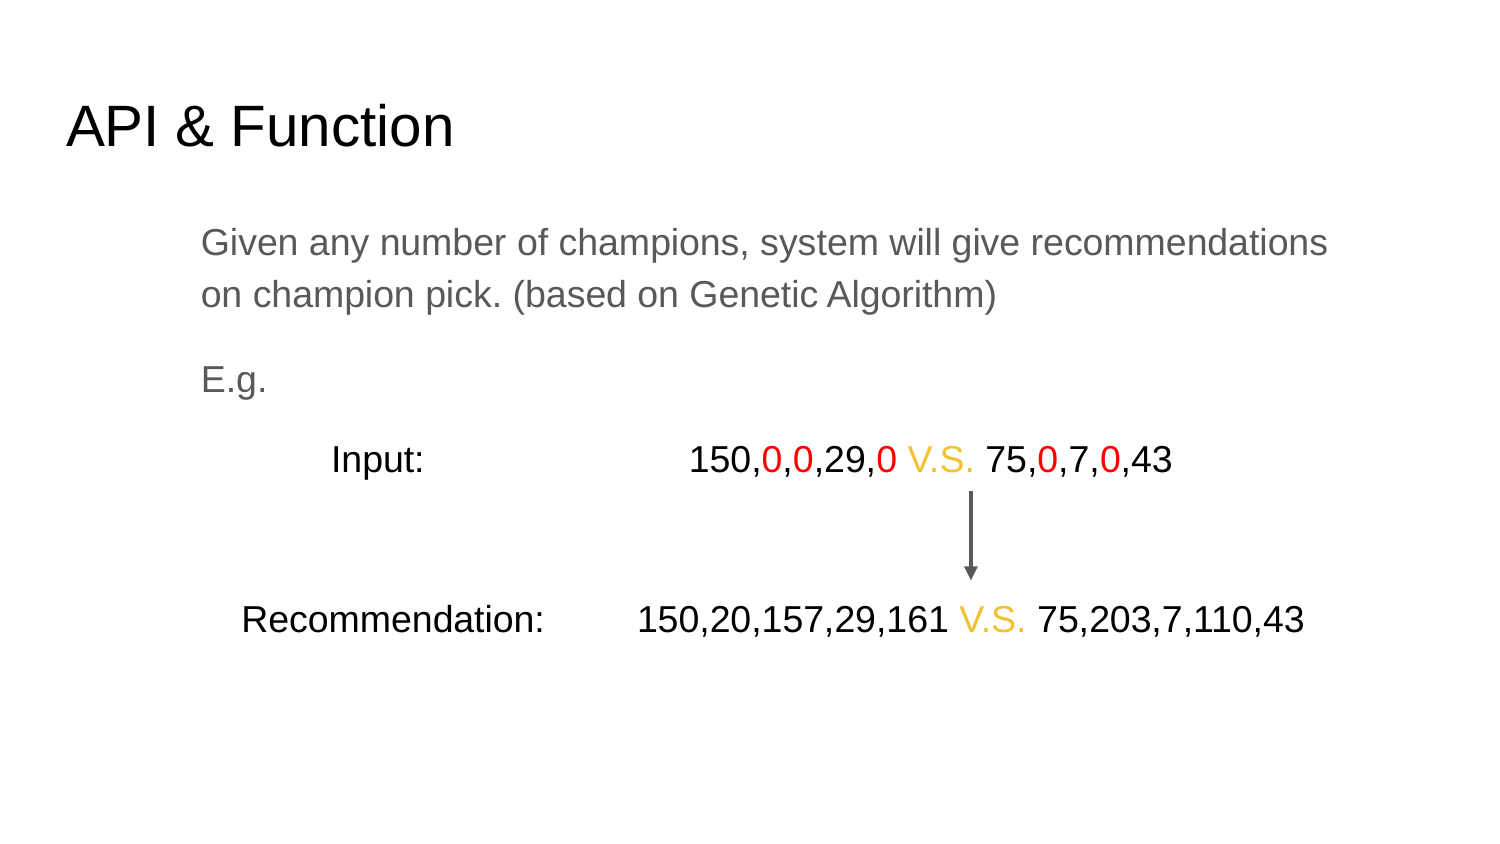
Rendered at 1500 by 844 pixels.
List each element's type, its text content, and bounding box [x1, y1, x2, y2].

title API & Function [51, 72, 1449, 167]
text_box Input: [315, 420, 528, 491]
list Given any number of champions, system will give recommendations on champion pick. (based on Genetic Algorithm) E.g. [185, 196, 1376, 361]
text_box 150,20,157,29,161 V.S. 75,203,7,110,43 [606, 580, 1336, 651]
text_box Recommendation: [226, 580, 574, 651]
text_box 150,0,0,29,0 V.S. 75,0,7,0,43 [673, 420, 1268, 491]
